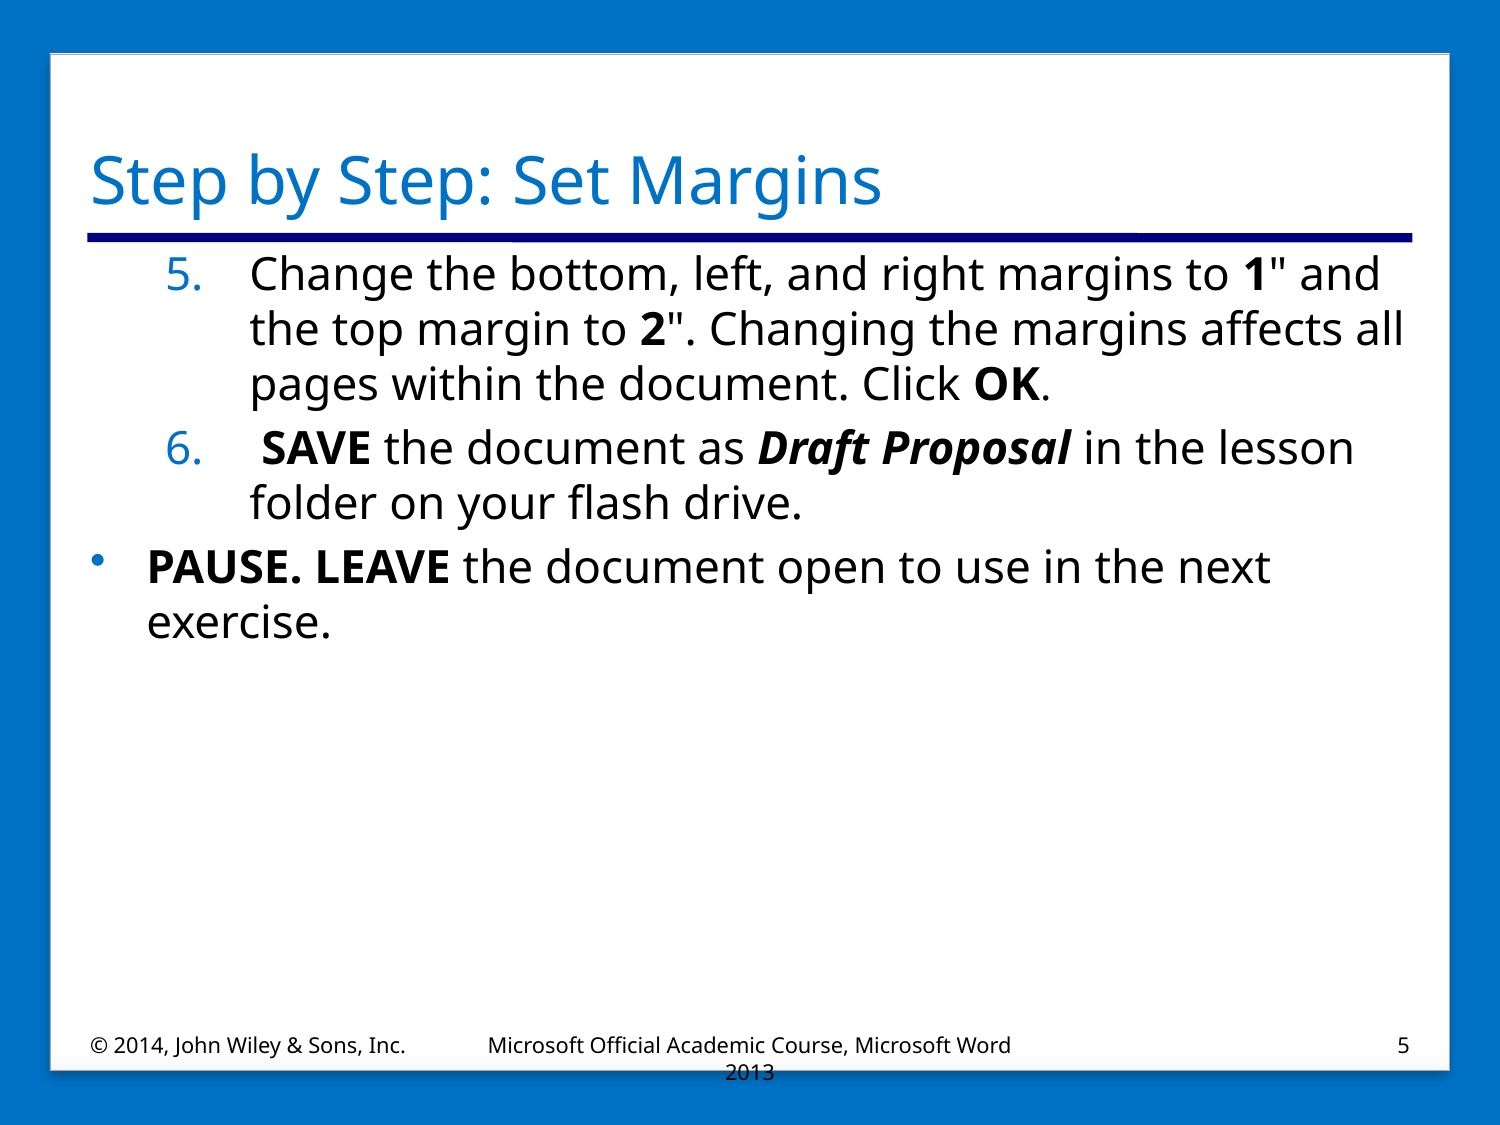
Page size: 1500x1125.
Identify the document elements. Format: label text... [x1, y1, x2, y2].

title Step by Step: Set Margins [74, 74, 1426, 226]
slide_number © 2014, John Wiley & Sons, Inc. [74, 1024, 426, 1103]
footer Microsoft Official Academic Course, Microsoft Word 2013 [449, 1024, 1051, 1103]
slide_number 5 [1074, 1024, 1426, 1103]
list Change the bottom, left, and right margins to 1" and the top margin to 2". Changing the margins affects all pages within the document. Click OK. SAVE the document as Draft Proposal in the lesson folder on your flash drive. PAUSE. LEAVE the document open to use in the next exercise. [75, 237, 1425, 1063]
